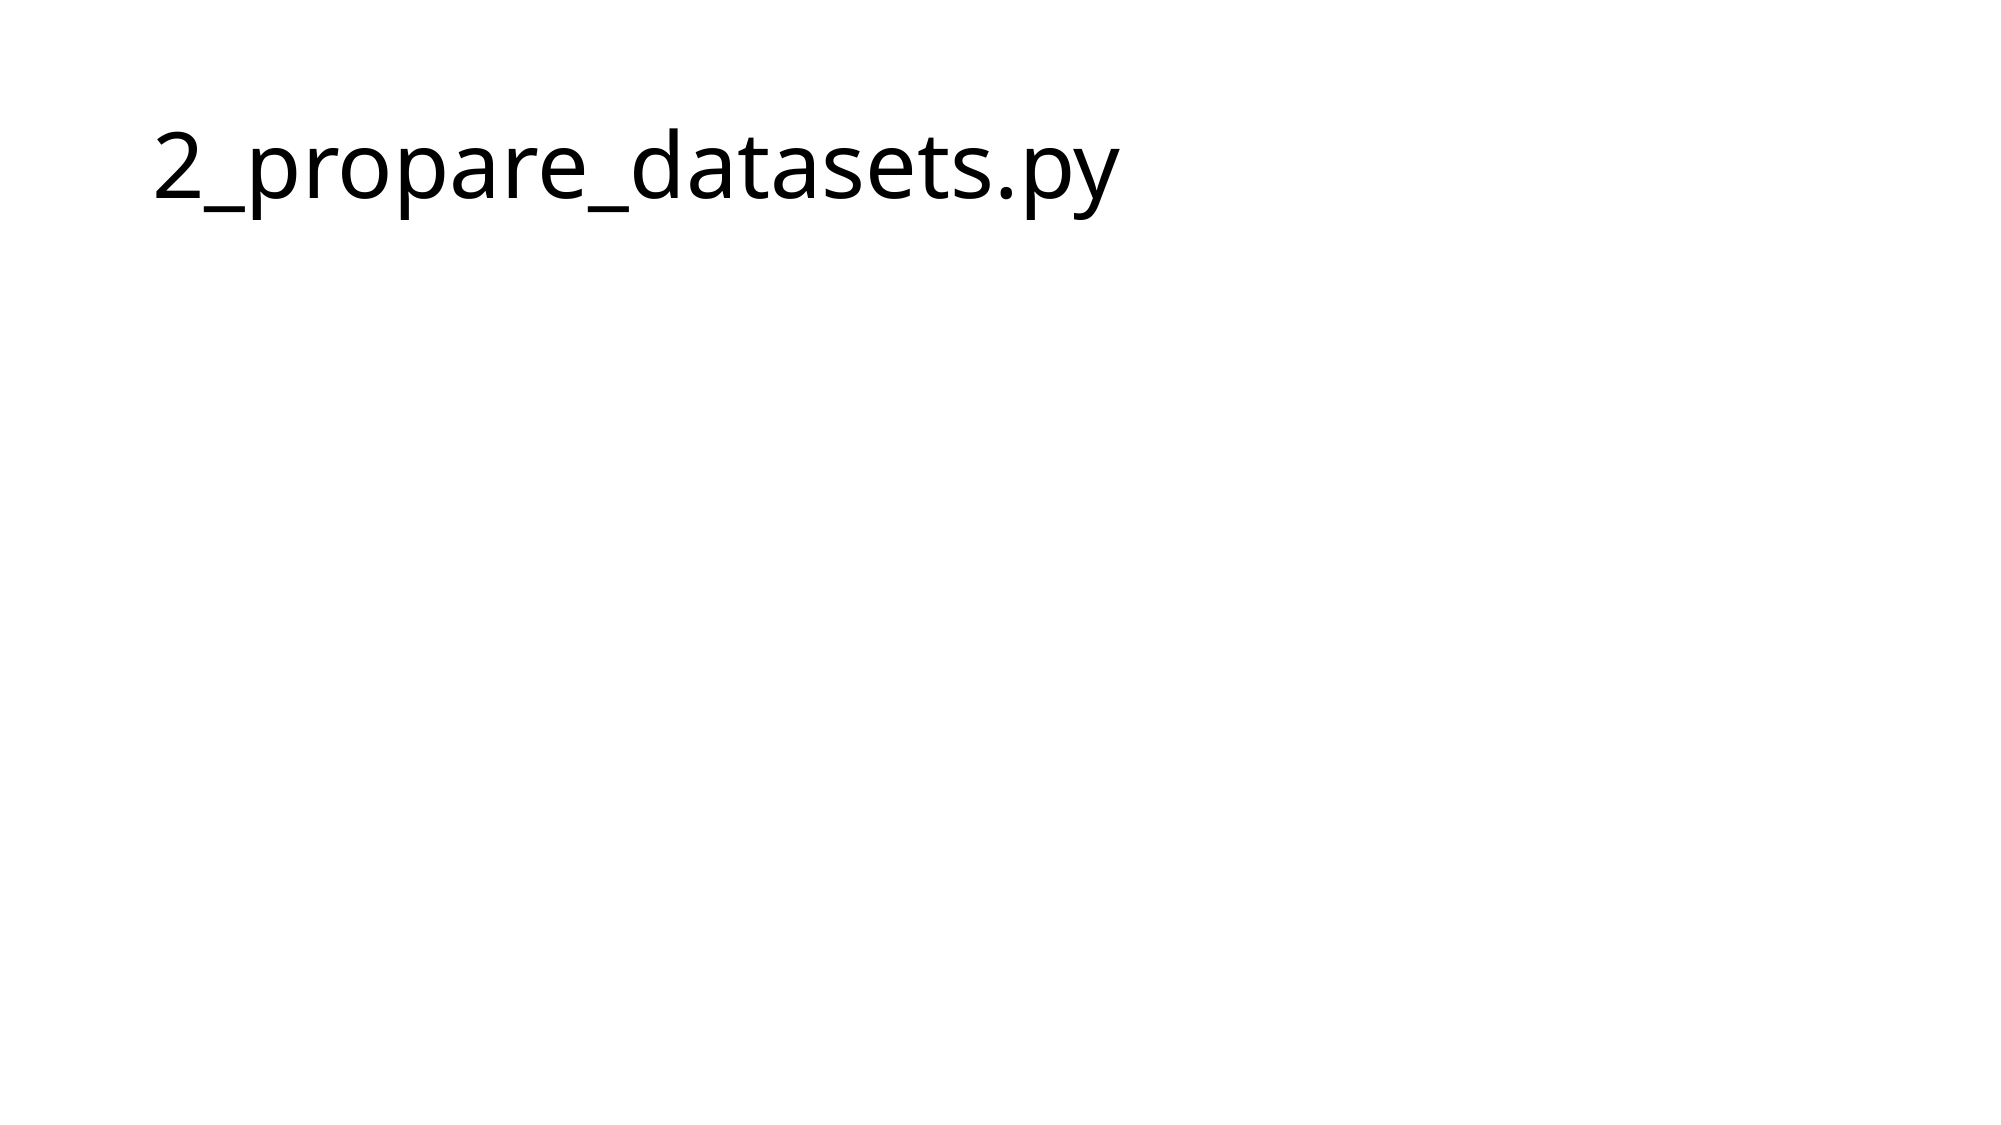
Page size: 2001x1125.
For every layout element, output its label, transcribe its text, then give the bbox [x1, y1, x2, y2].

title 2_propare_datasets.py [137, 59, 1863, 278]
